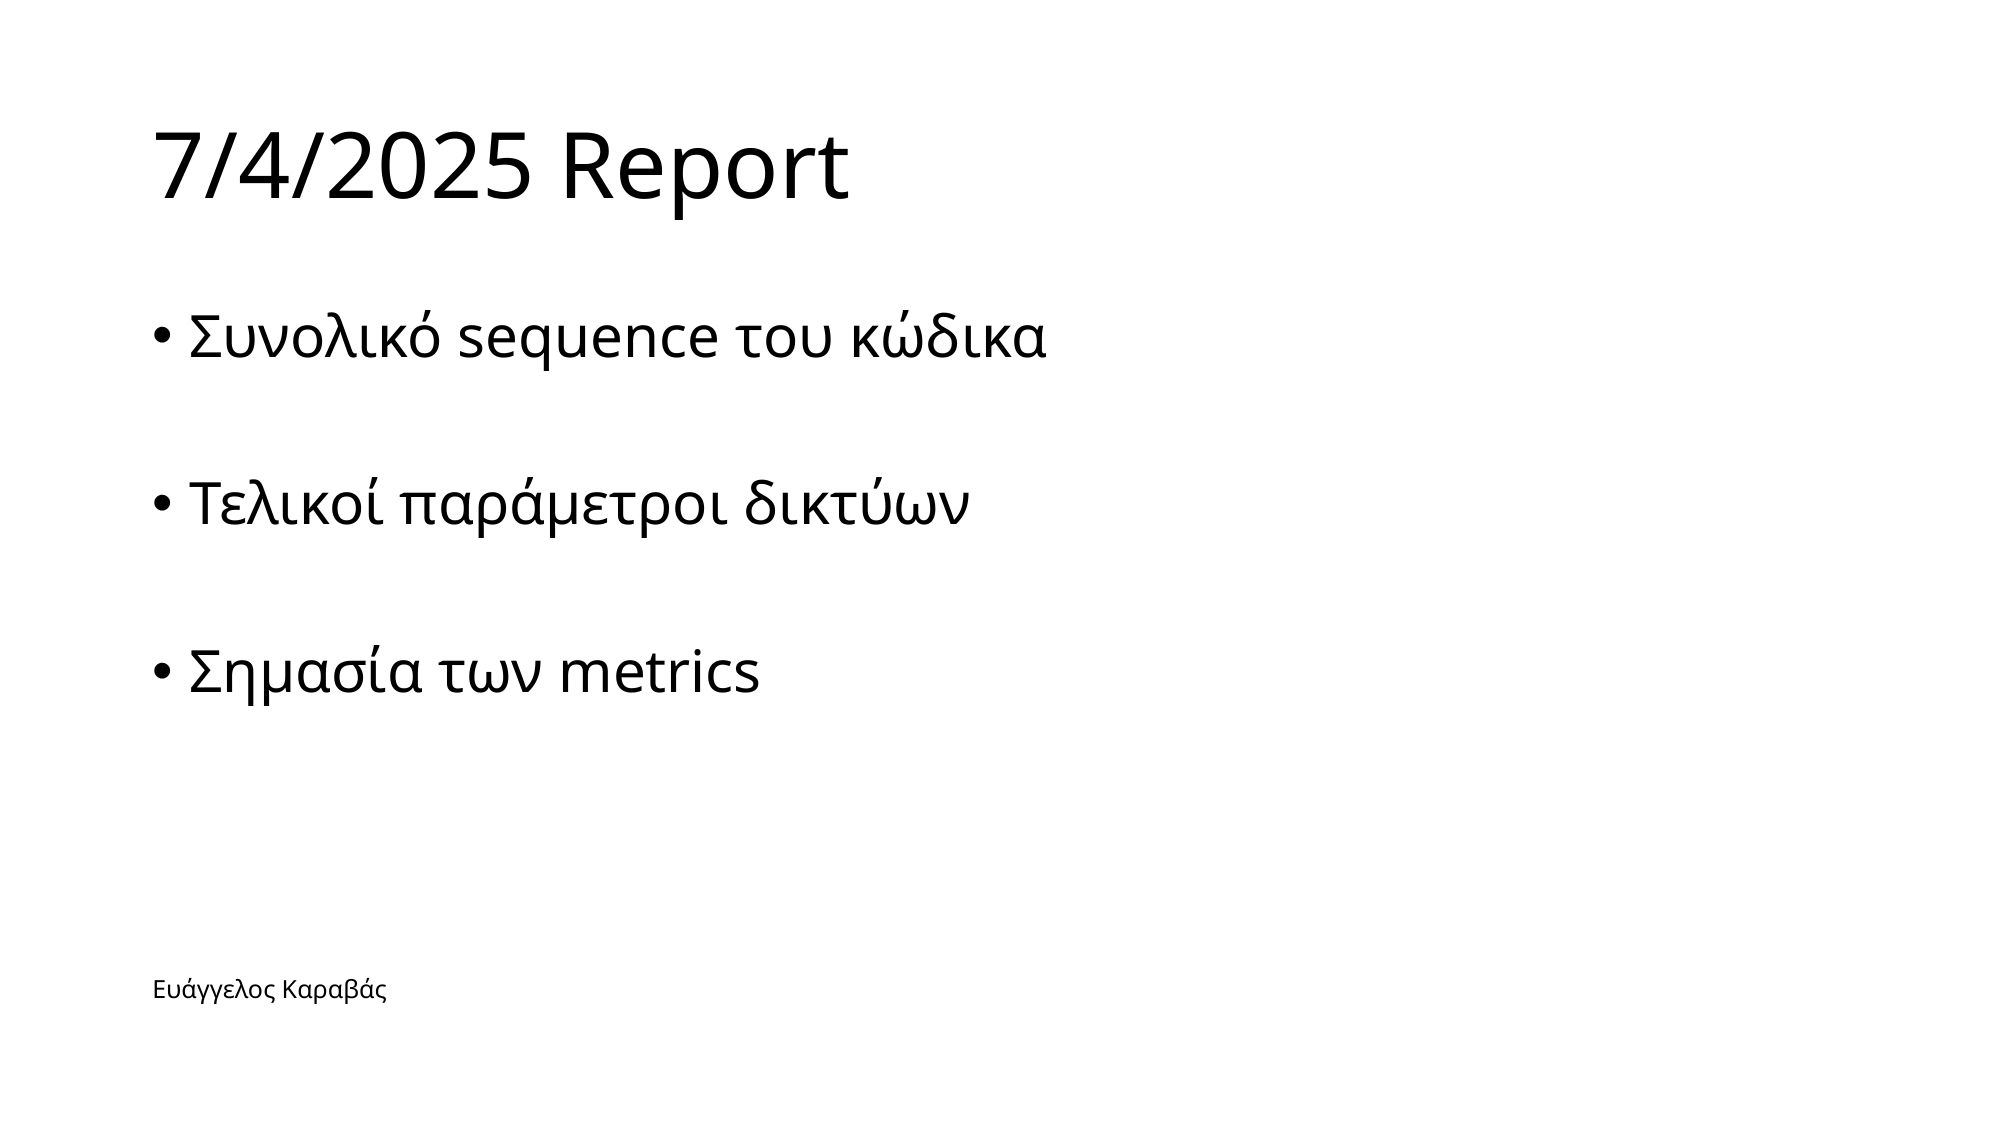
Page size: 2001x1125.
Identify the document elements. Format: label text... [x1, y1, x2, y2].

title 7/4/2025 Report [137, 59, 1863, 278]
list Συνολικό sequence του κώδικα Τελικοί παράμετροι δικτύων Σημασία των metrics Ευάγγελος Καραβάς [137, 299, 1863, 1014]
